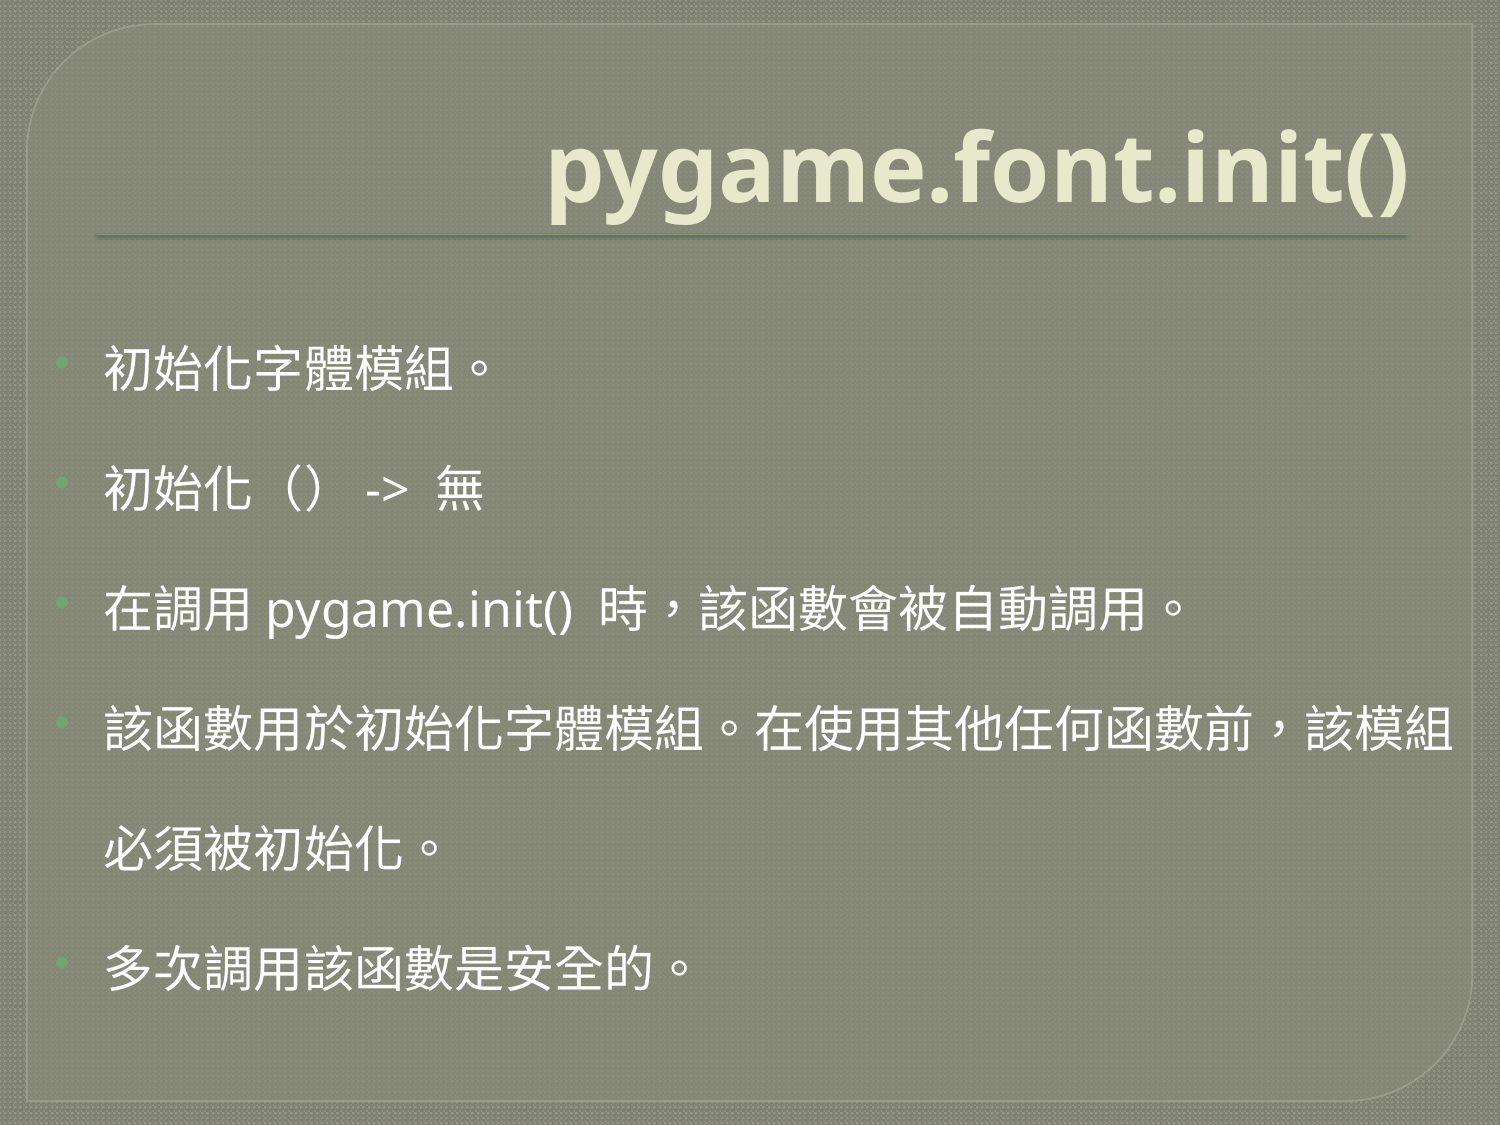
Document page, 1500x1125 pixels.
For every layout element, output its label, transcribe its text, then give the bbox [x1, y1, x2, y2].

list 初始化字體模組。 初始化（）-> 無 在調用pygame.init() 時，該函數會被自動調用。 該函數用於初始化字體模組。在使用其他任何函數前，該模組必須被初始化。 多次調用該函數是安全的。 [41, 270, 1500, 1013]
title pygame.font.init() [75, 41, 1425, 230]
